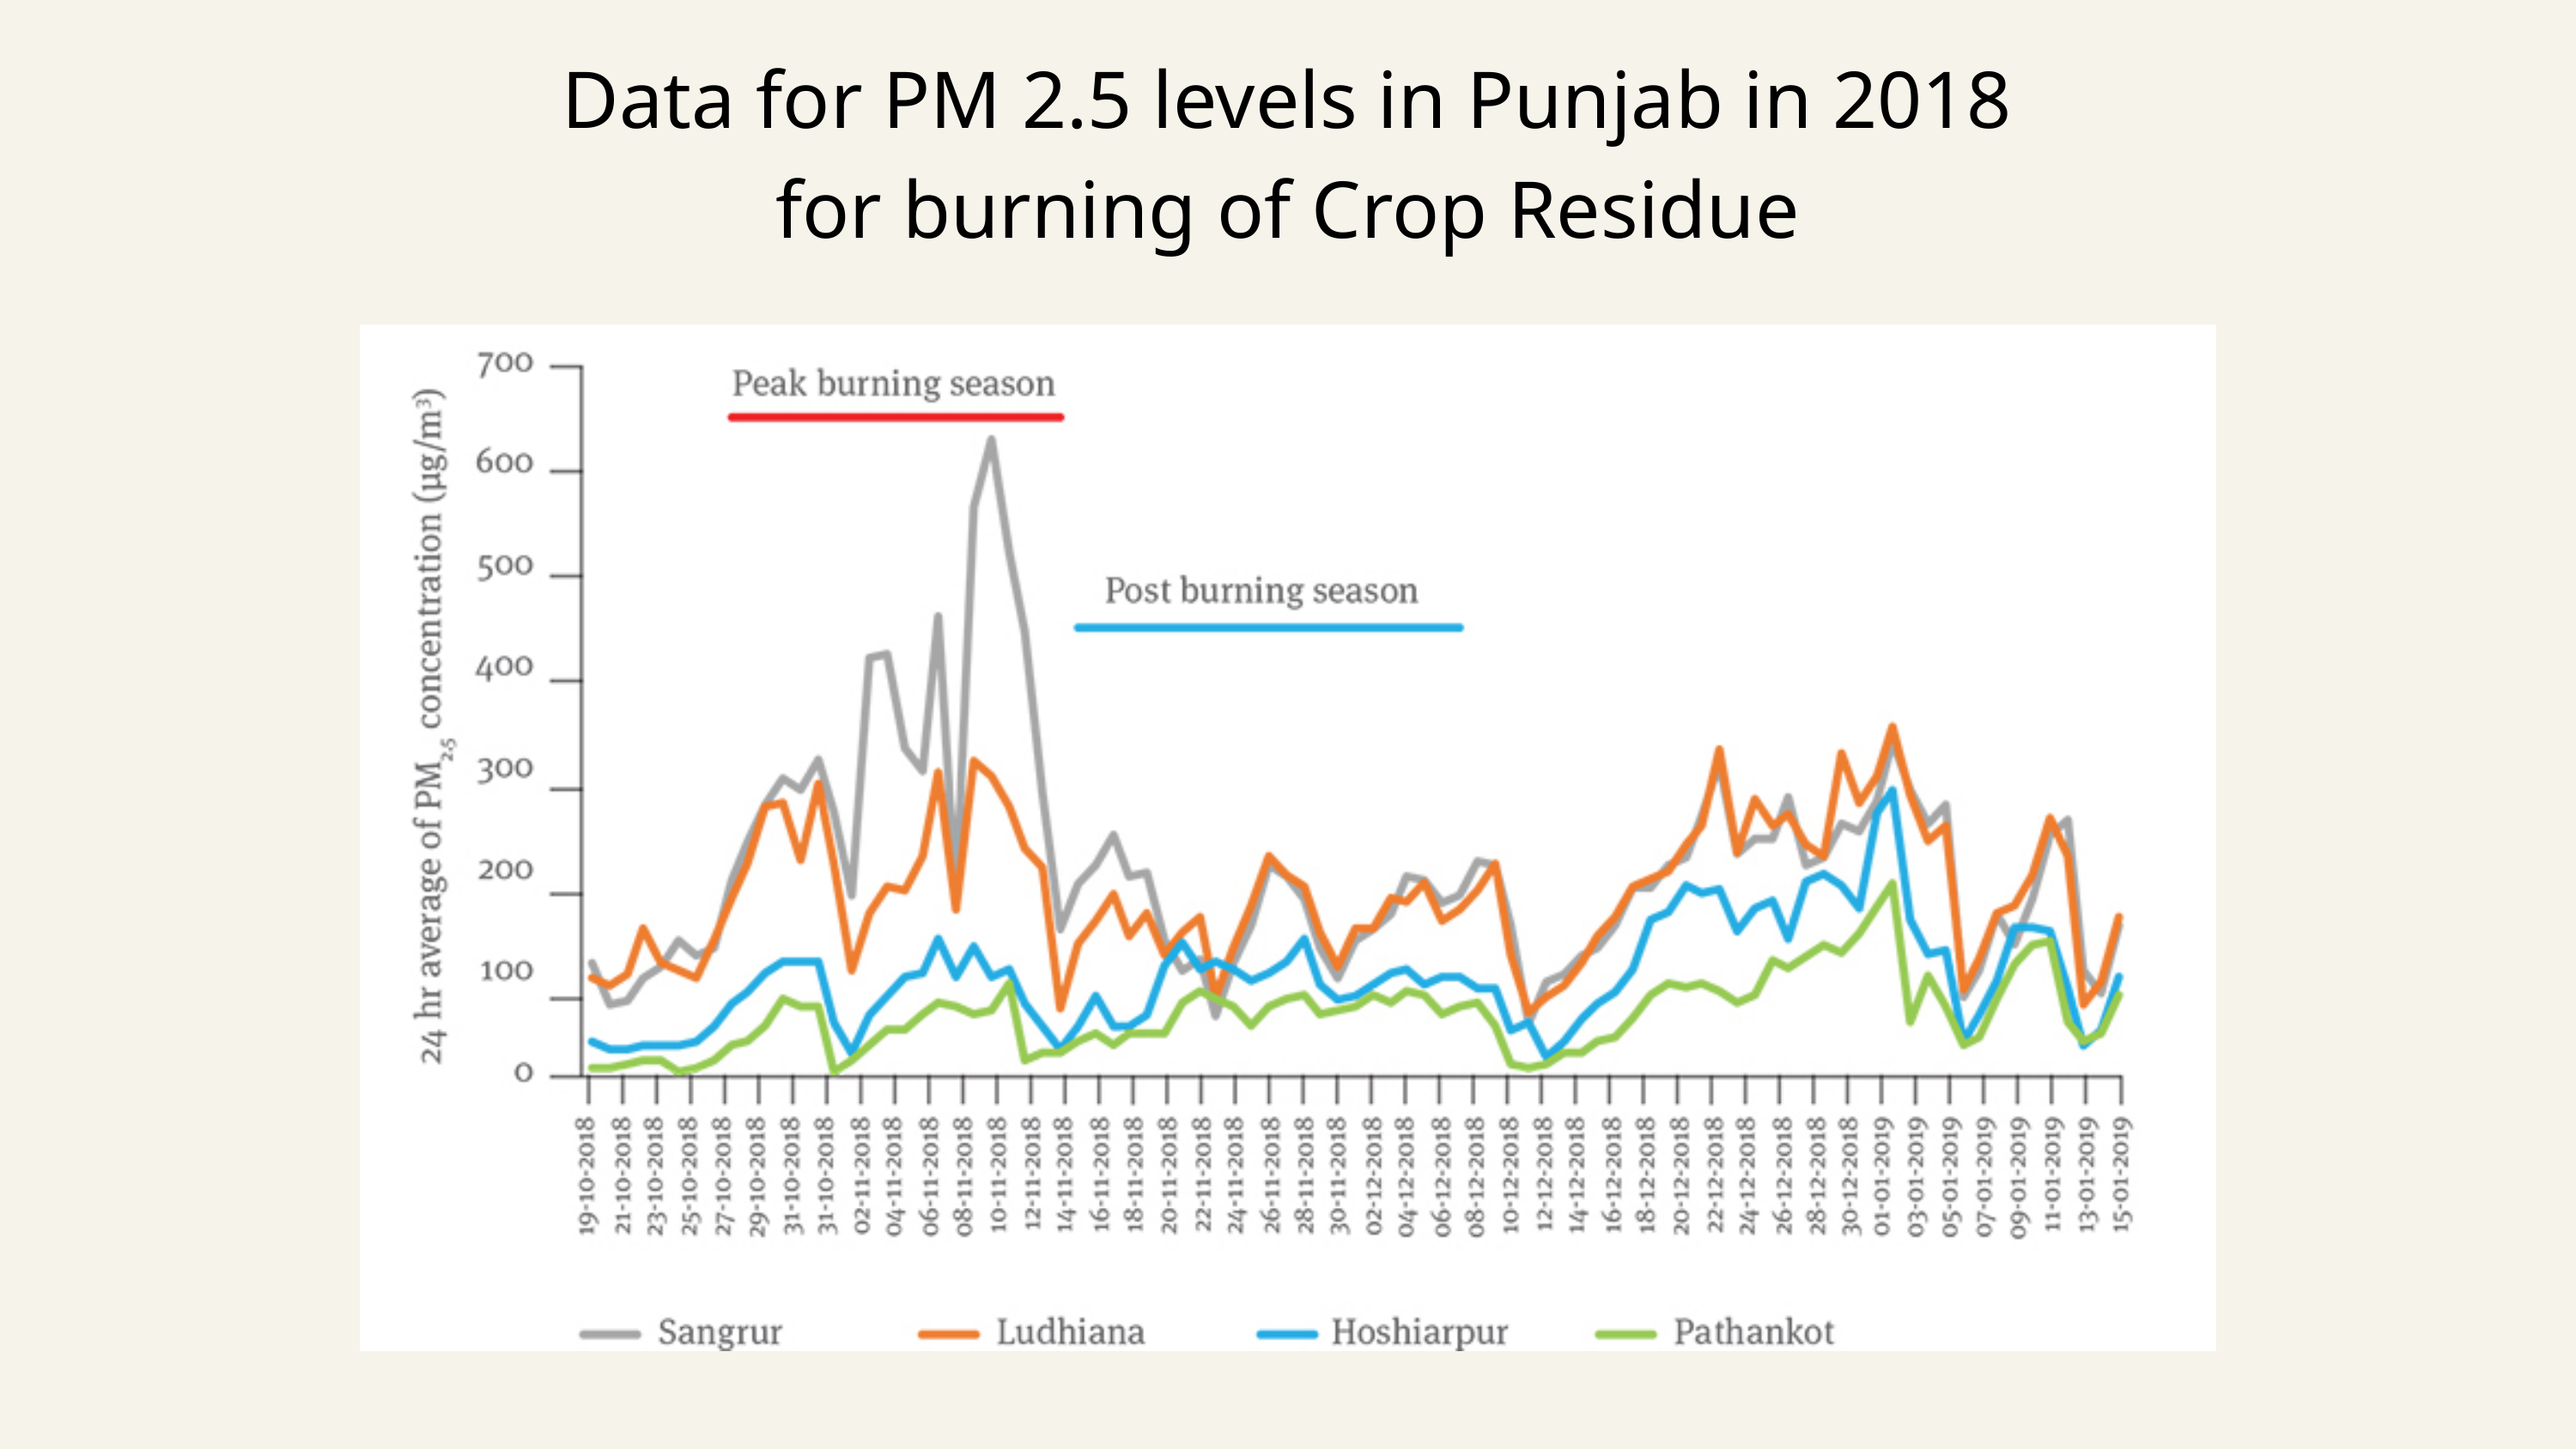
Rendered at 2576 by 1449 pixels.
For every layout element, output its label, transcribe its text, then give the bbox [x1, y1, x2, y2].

text_box Data for PM 2.5 levels in Punjab in 2018 for burning of Crop Residue [538, 34, 2038, 254]
text_box [360, 324, 2216, 1351]
